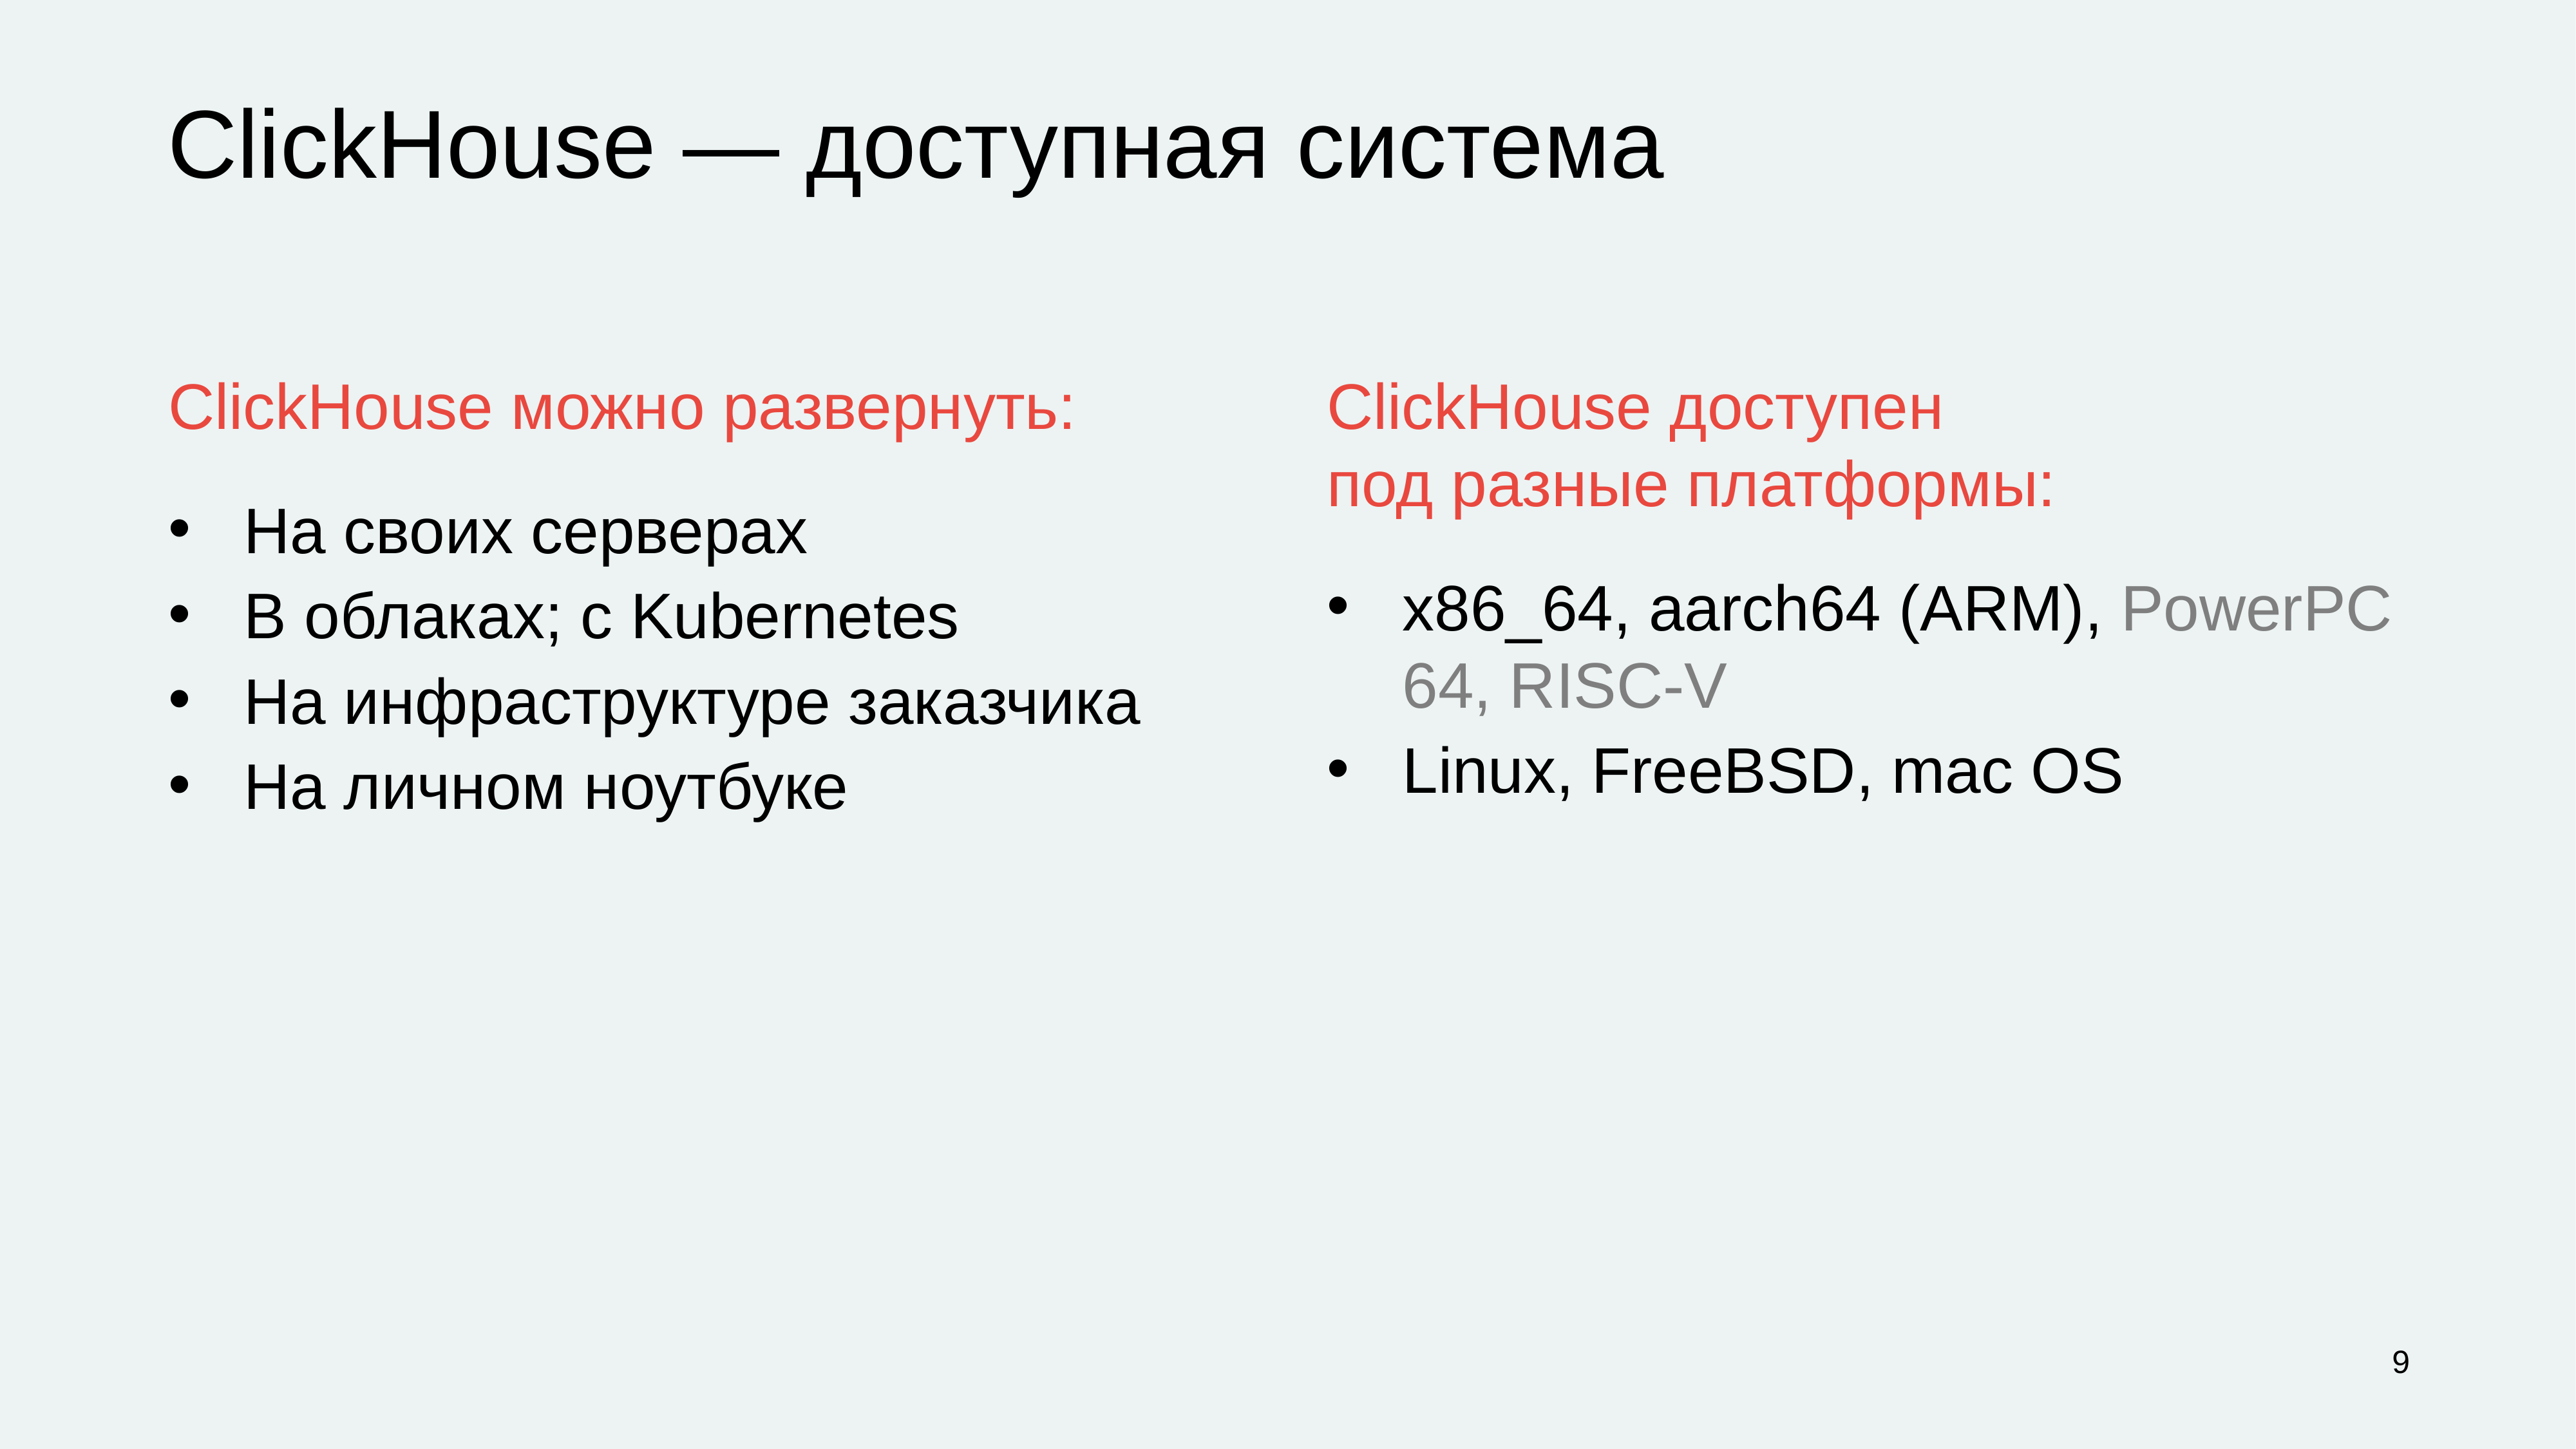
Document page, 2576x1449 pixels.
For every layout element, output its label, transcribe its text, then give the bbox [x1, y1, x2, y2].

title ClickHouse — доступная система [167, 57, 2411, 212]
slide_number ‹#› [2294, 1333, 2410, 1380]
list ClickHouse можно развернуть: На своих серверах В облаках; с Kubernetes На инфраструктуре заказчика На личном ноутбуке [167, 365, 1250, 1294]
text_box ClickHouse доступен под разные платформы: x86_64, aarch64 (ARM), PowerPC 64, RISC-V Linux, FreeBSD, mac OS [1326, 365, 2409, 1294]
